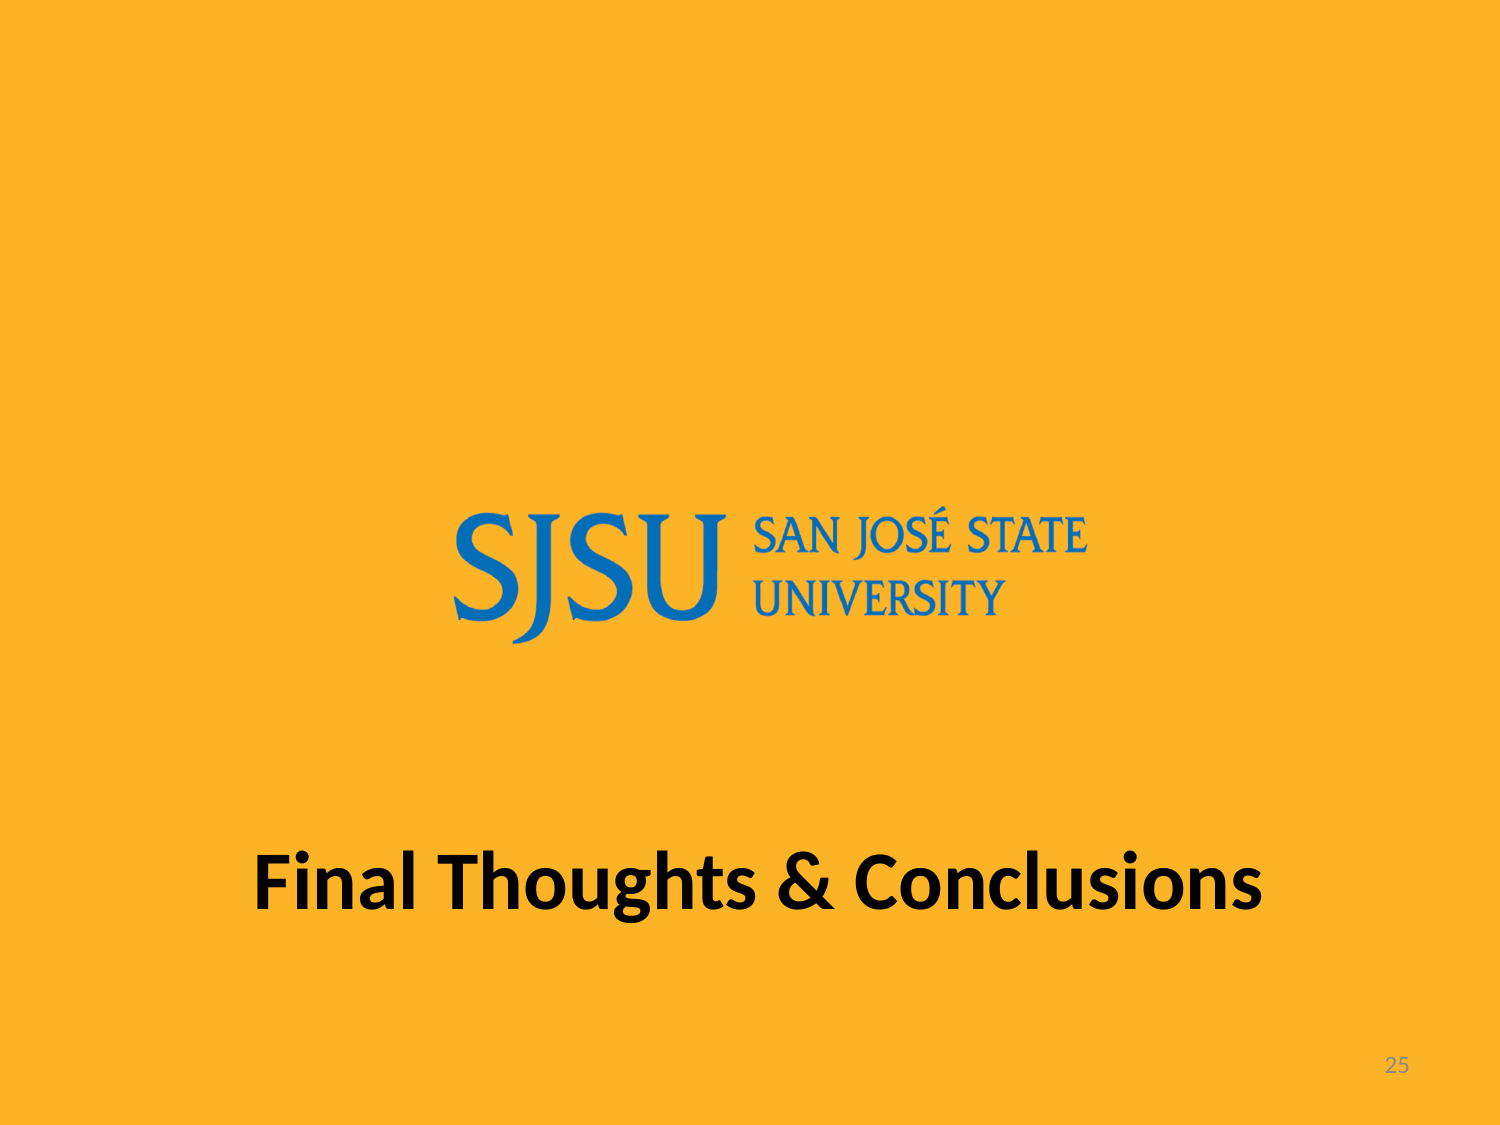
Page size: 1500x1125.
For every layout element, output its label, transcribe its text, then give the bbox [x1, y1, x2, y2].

slide_number 25 [1074, 1024, 1425, 1103]
text_box Final Thoughts & Conclusions [197, 769, 1321, 985]
picture [0, 0, 1500, 1125]
